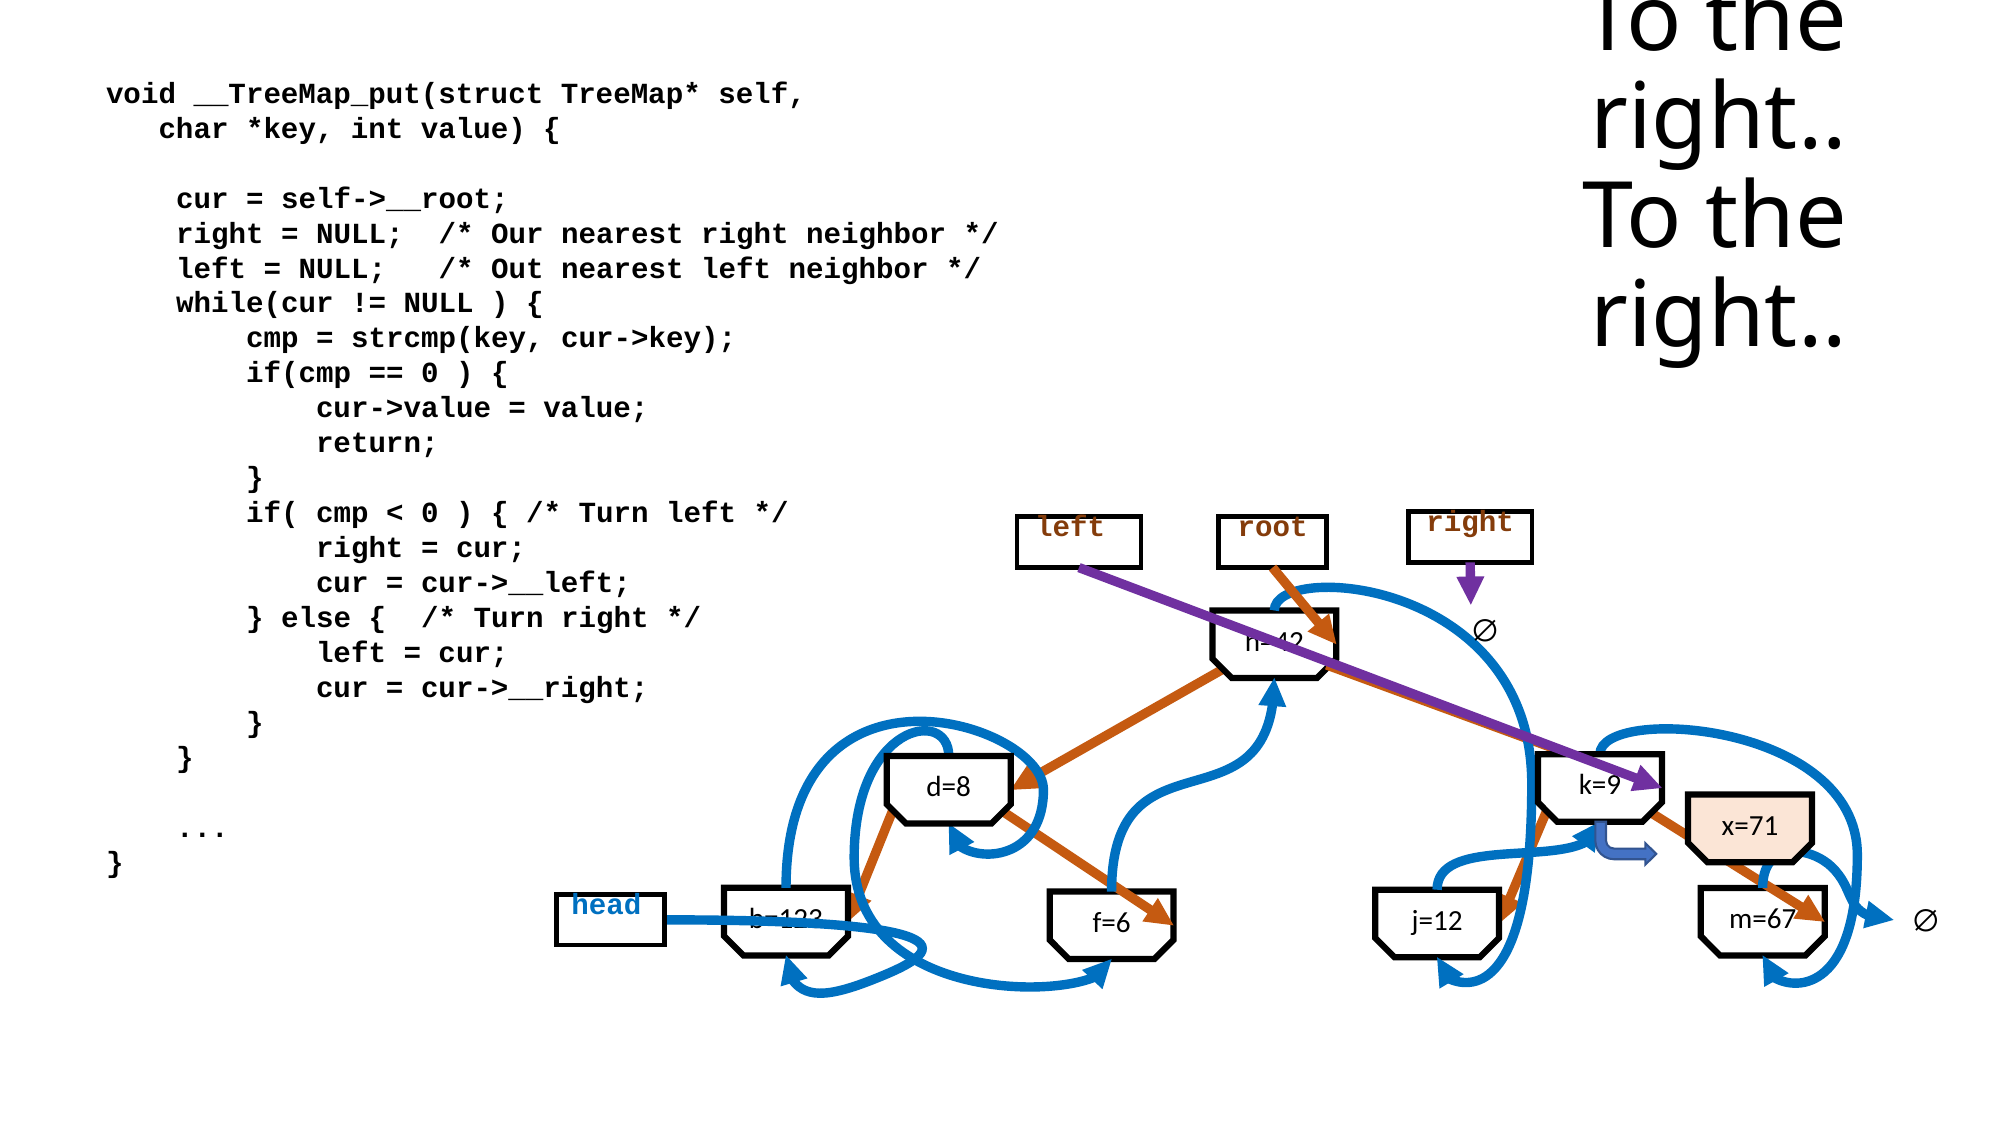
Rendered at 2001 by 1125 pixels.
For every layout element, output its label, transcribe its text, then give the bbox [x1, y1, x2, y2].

text_box right [1407, 511, 1533, 516]
title To the right.. To the right.. [1336, 59, 1863, 278]
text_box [556, 516, 1930, 960]
text_box void __TreeMap_put(struct TreeMap* self, char *key, int value) { cur = self->__root; right = NULL; /* Our nearest right neighbor */ left = NULL; /* Out nearest left neighbor */ while(cur != NULL ) { cmp = strcmp(key, cur->key); if(cmp == 0 ) { cur->value = value; return; } if( cmp < 0 ) { /* Turn left */ right = cur; cur = cur->__left; } else { /* Turn right */ left = cur; cur = cur->__right; } } ... } [91, 66, 1017, 921]
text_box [1078, 567, 1600, 755]
